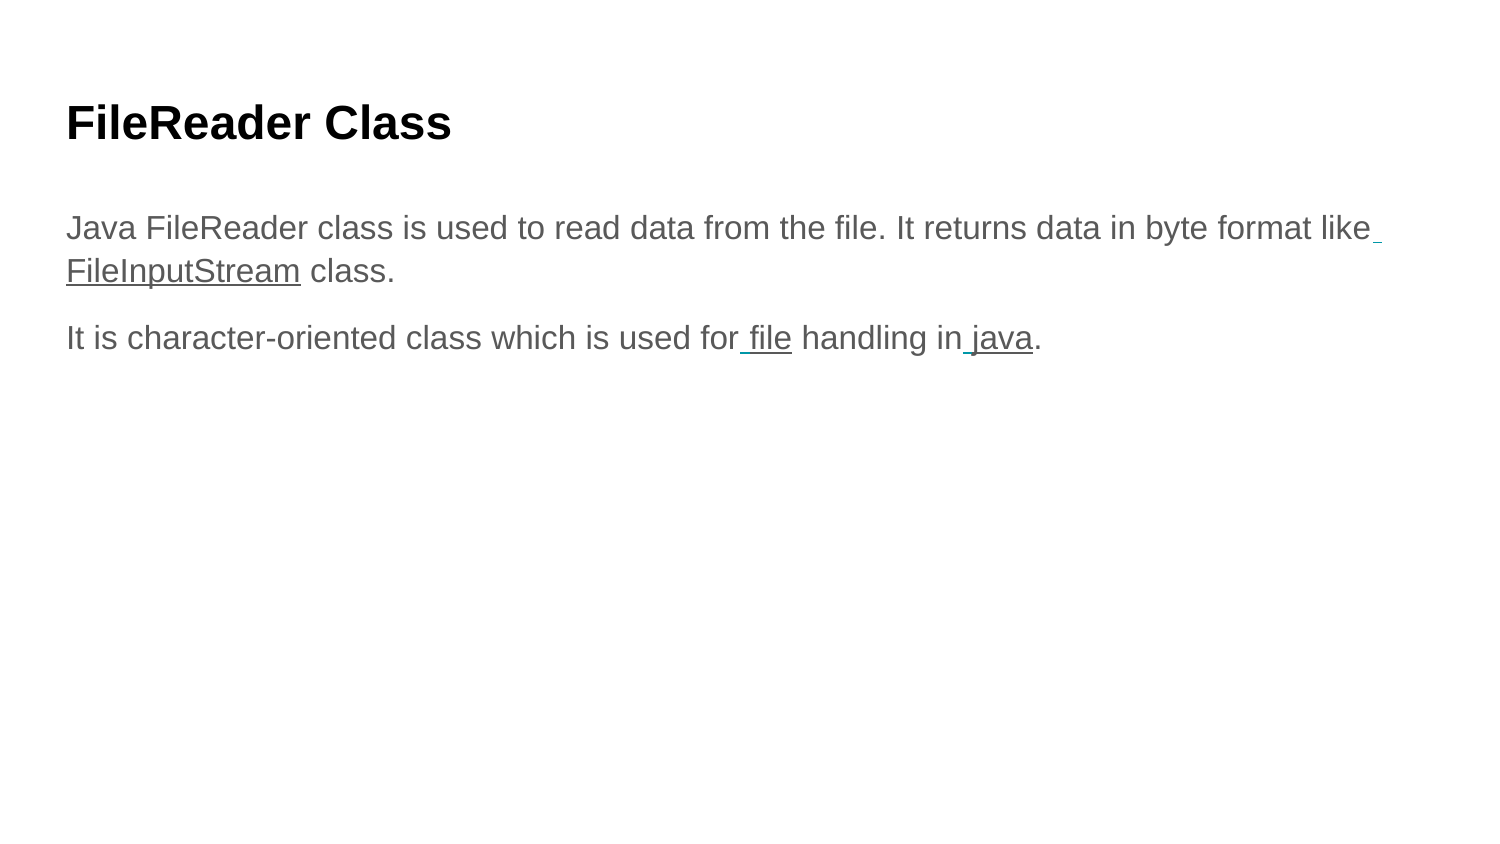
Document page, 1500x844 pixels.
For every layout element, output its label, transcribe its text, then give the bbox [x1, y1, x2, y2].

title FileReader Class [51, 72, 1449, 167]
list Java FileReader class is used to read data from the file. It returns data in byte format like FileInputStream class. It is character-oriented class which is used for file handling in java. [51, 189, 1449, 750]
